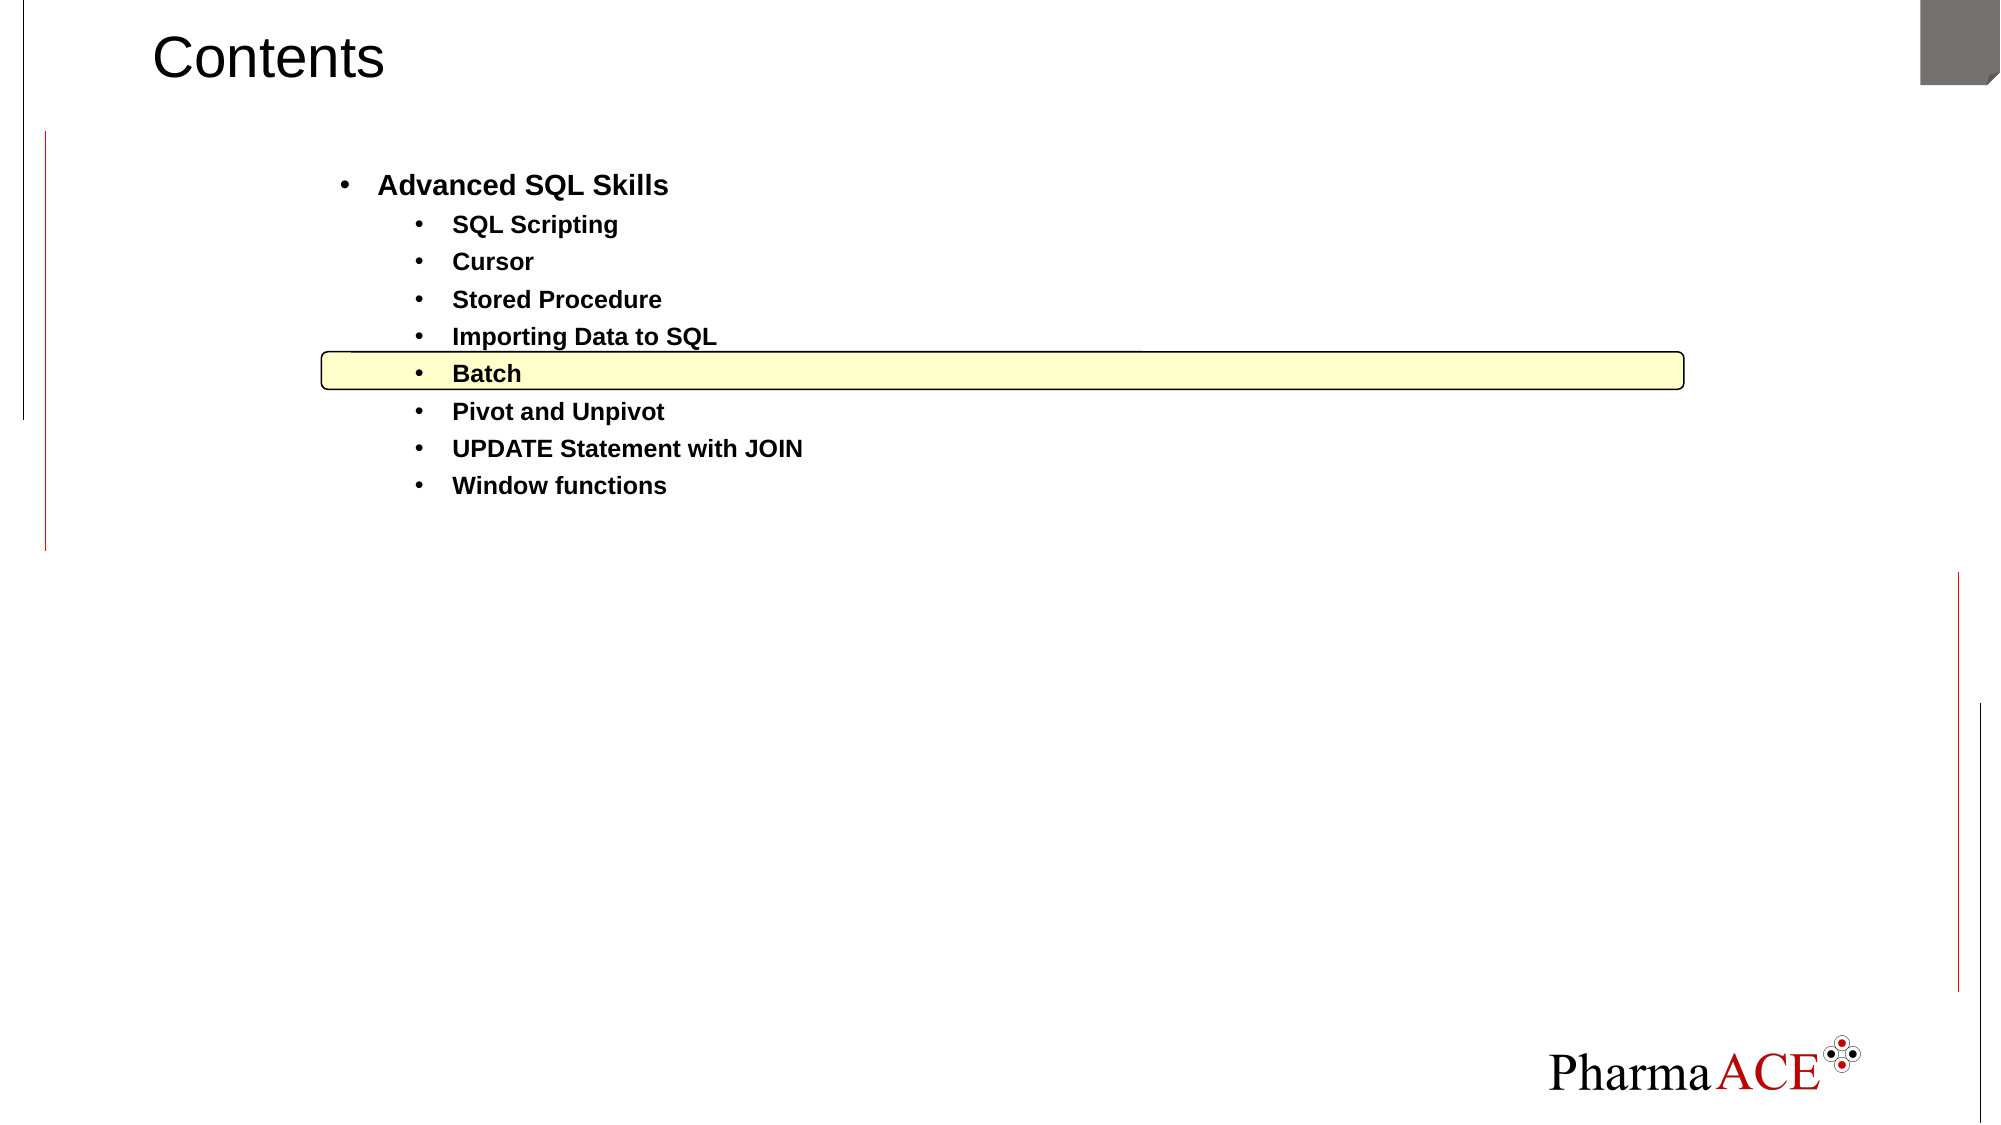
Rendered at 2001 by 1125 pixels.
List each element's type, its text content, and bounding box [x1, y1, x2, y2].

text_box [1650, 351, 1684, 390]
list Advanced SQL Skills SQL Scripting Cursor Stored Procedure Importing Data to SQL Batch Pivot and Unpivot UPDATE Statement with JOIN Window functions [324, 162, 1650, 1013]
picture [1539, 1023, 1870, 1112]
title Contents [137, 19, 1868, 168]
